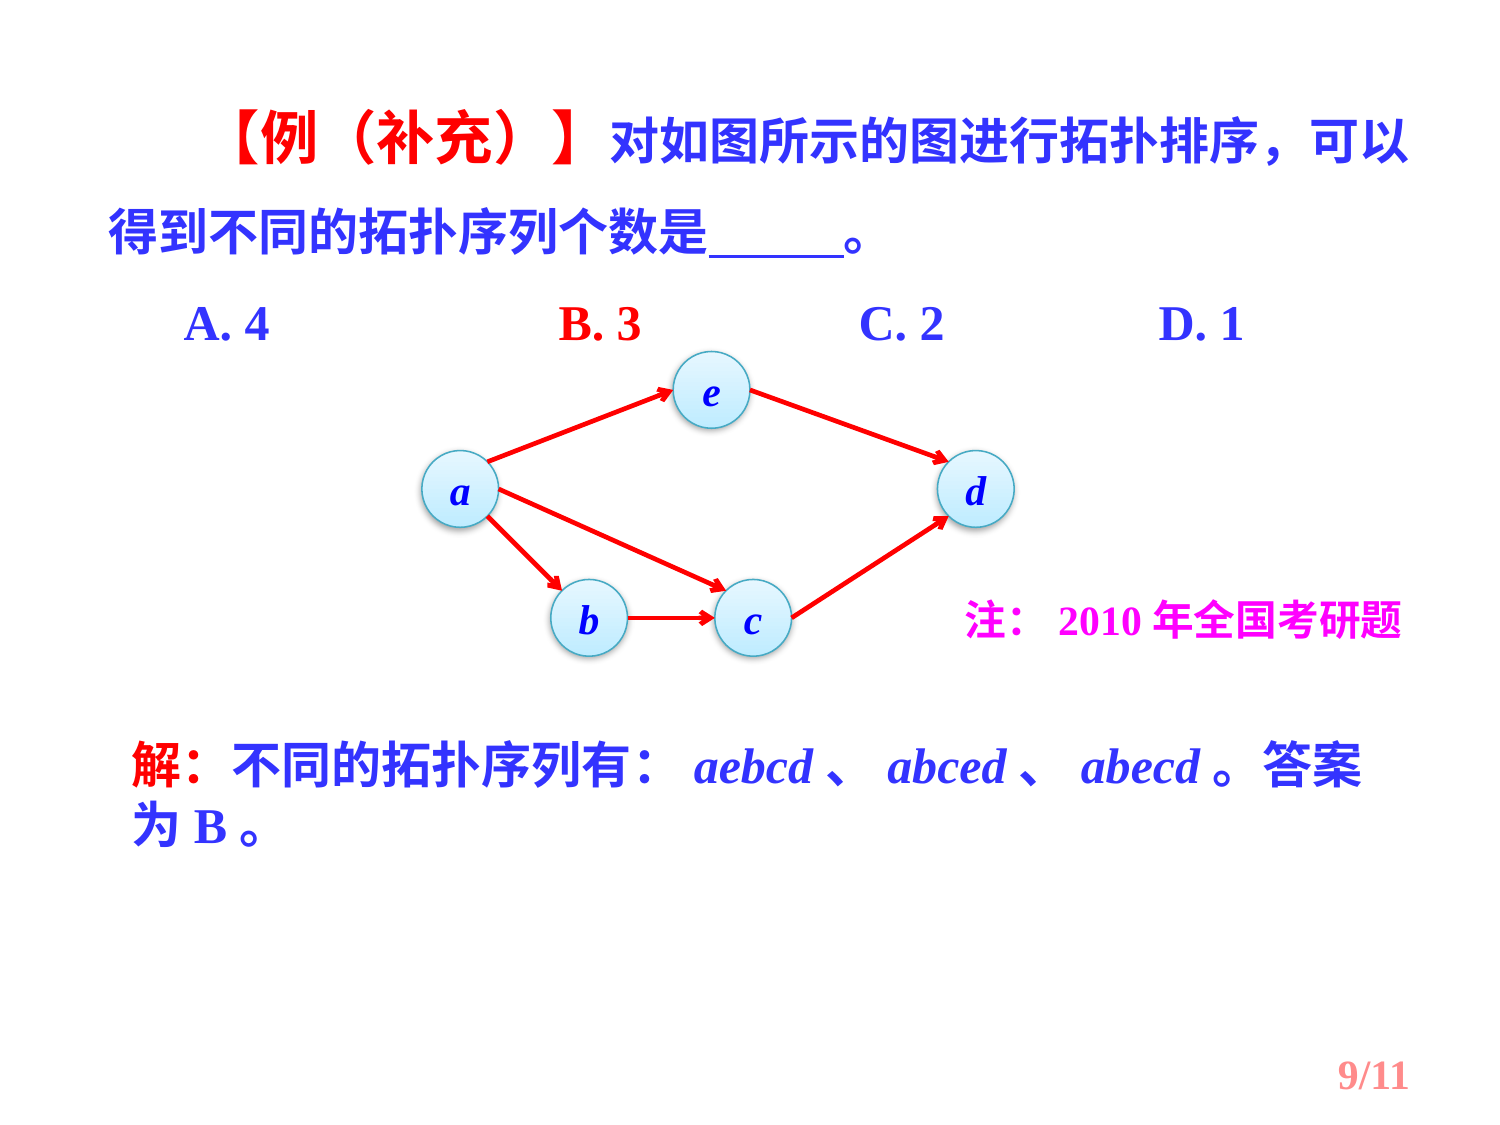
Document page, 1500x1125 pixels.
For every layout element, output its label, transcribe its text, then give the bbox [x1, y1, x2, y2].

text_box 解：不同的拓扑序列有：aebcd、abced、abecd。答案为B。 [117, 726, 1395, 862]
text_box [421, 351, 1015, 657]
slide_number 9/11 [1074, 1042, 1425, 1103]
text_box 注：2010年全国考研题 [1018, 585, 1418, 651]
text_box 【例（补充）】对如图所示的图进行拓扑排序，可以得到不同的拓扑序列个数是 。 A. 4 B. 3 C. 2 D. 1 [93, 58, 1465, 359]
